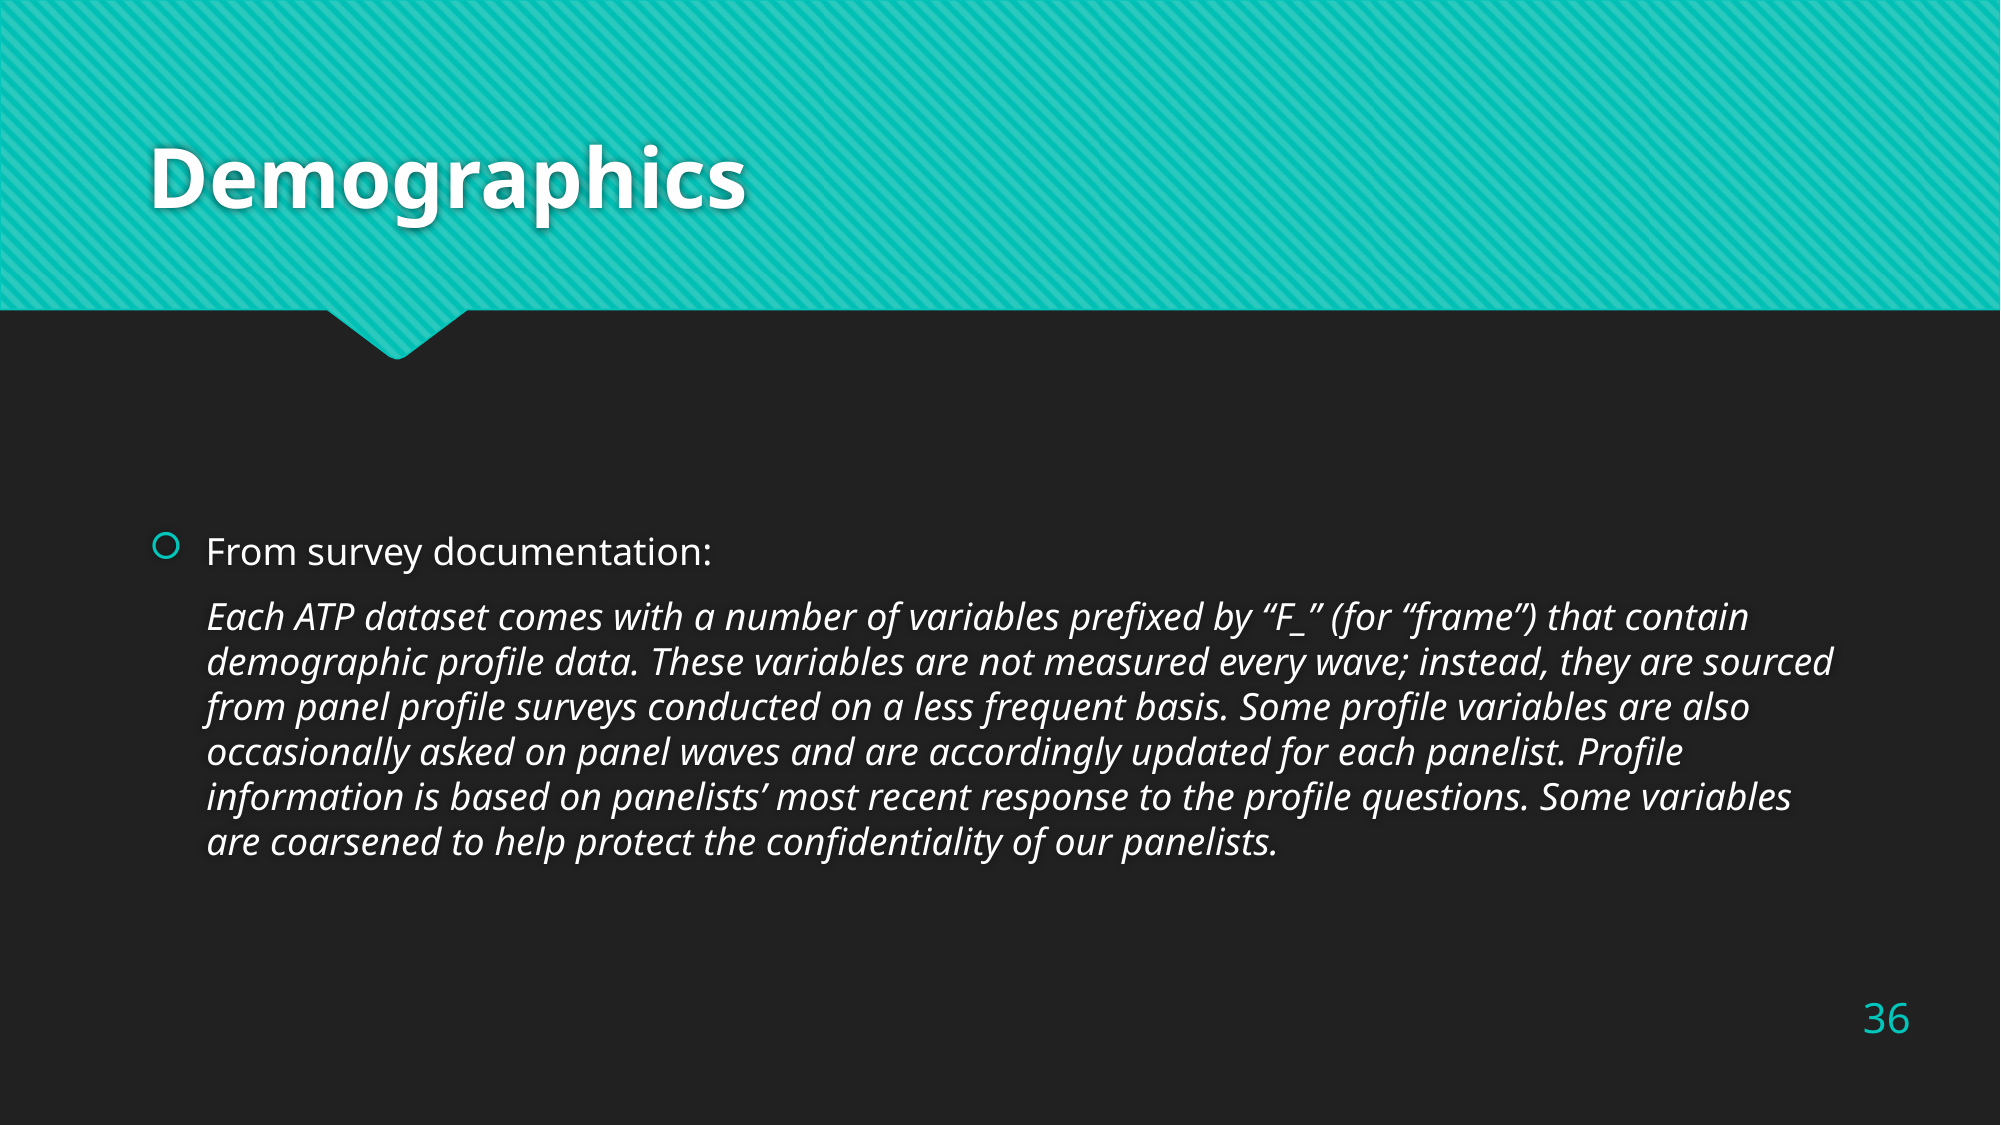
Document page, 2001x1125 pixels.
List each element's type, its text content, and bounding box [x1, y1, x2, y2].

list From survey documentation: Each ATP dataset comes with a number of variables prefixed by “F_” (for “frame”) that contain demographic profile data. These variables are not measured every wave; instead, they are sourced from panel profile surveys conducted on a less frequent basis. Some profile variables are also occasionally asked on panel waves and are accordingly updated for each panelist. Profile information is based on panelists’ most recent response to the profile questions. Some variables are coarsened to help protect the confidentiality of our panelists. [134, 364, 1866, 962]
title Demographics [132, 73, 1868, 233]
slide_number 36 [1751, 970, 1926, 1051]
